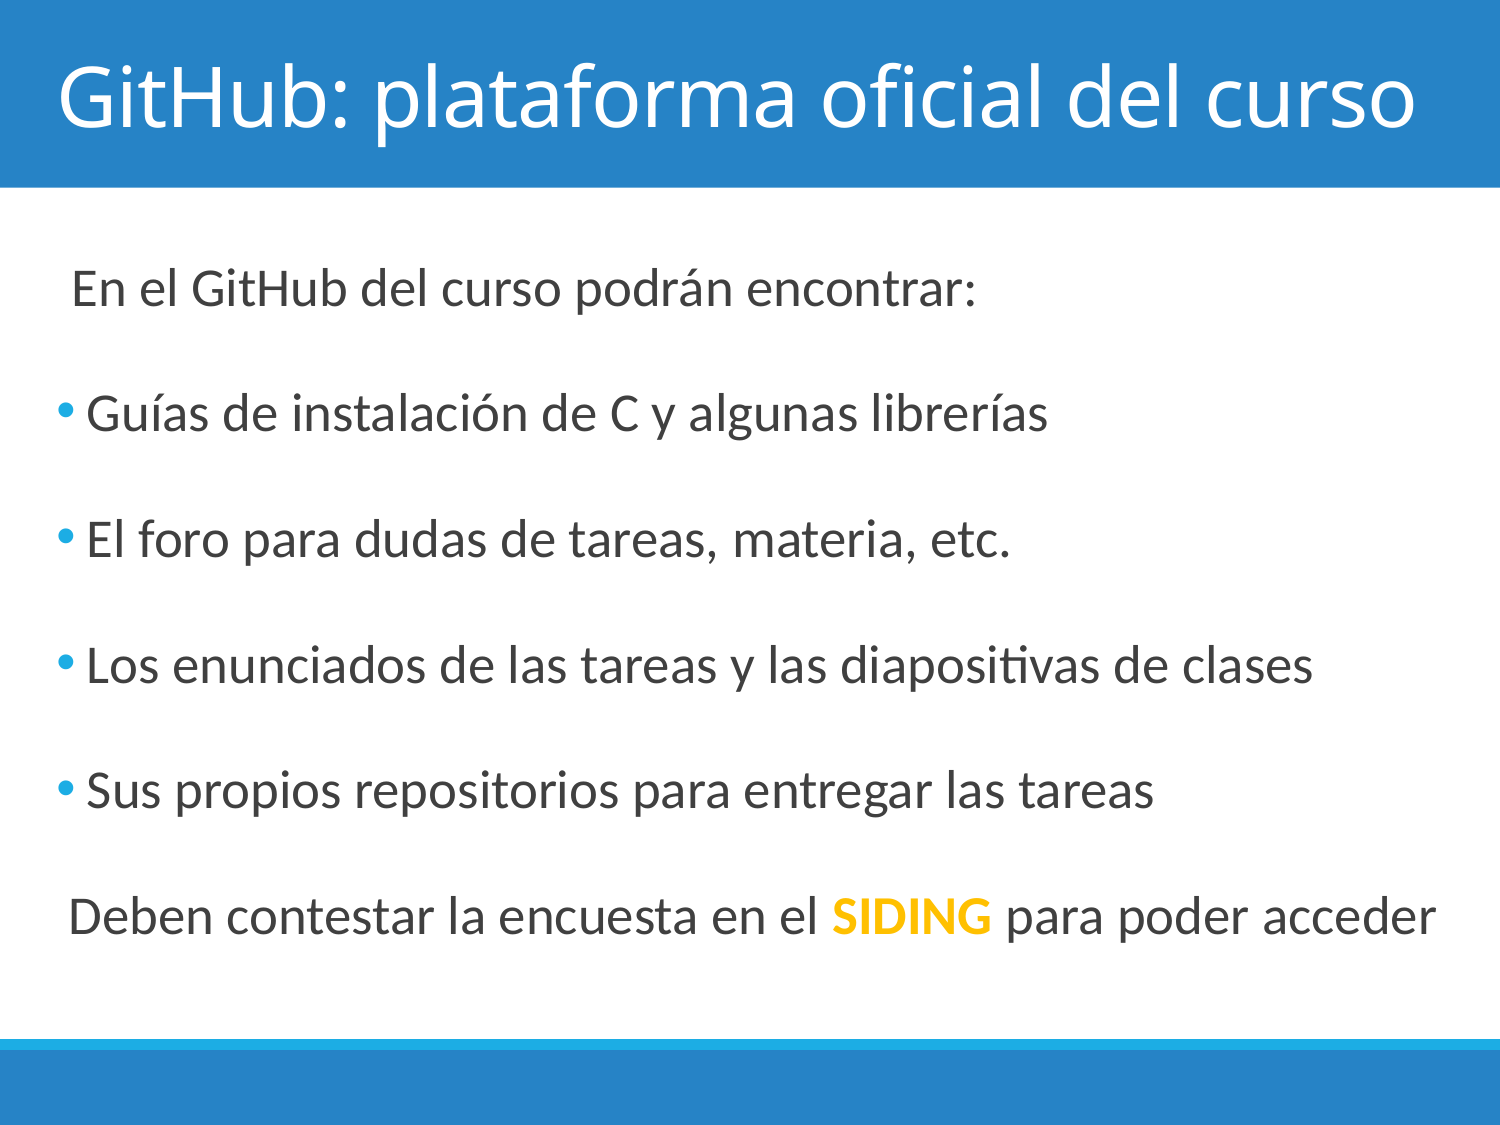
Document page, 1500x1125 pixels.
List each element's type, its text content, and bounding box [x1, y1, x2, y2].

title GitHub: plataforma oficial del curso [41, 0, 1459, 188]
list En el GitHub del curso podrán encontrar: Guías de instalación de C y algunas librerías El foro para dudas de tareas, materia, etc. Los enunciados de las tareas y las diapositivas de clases Sus propios repositorios para entregar las tareas Deben contestar la encuesta en el SIDING para poder acceder [41, 211, 1459, 1016]
